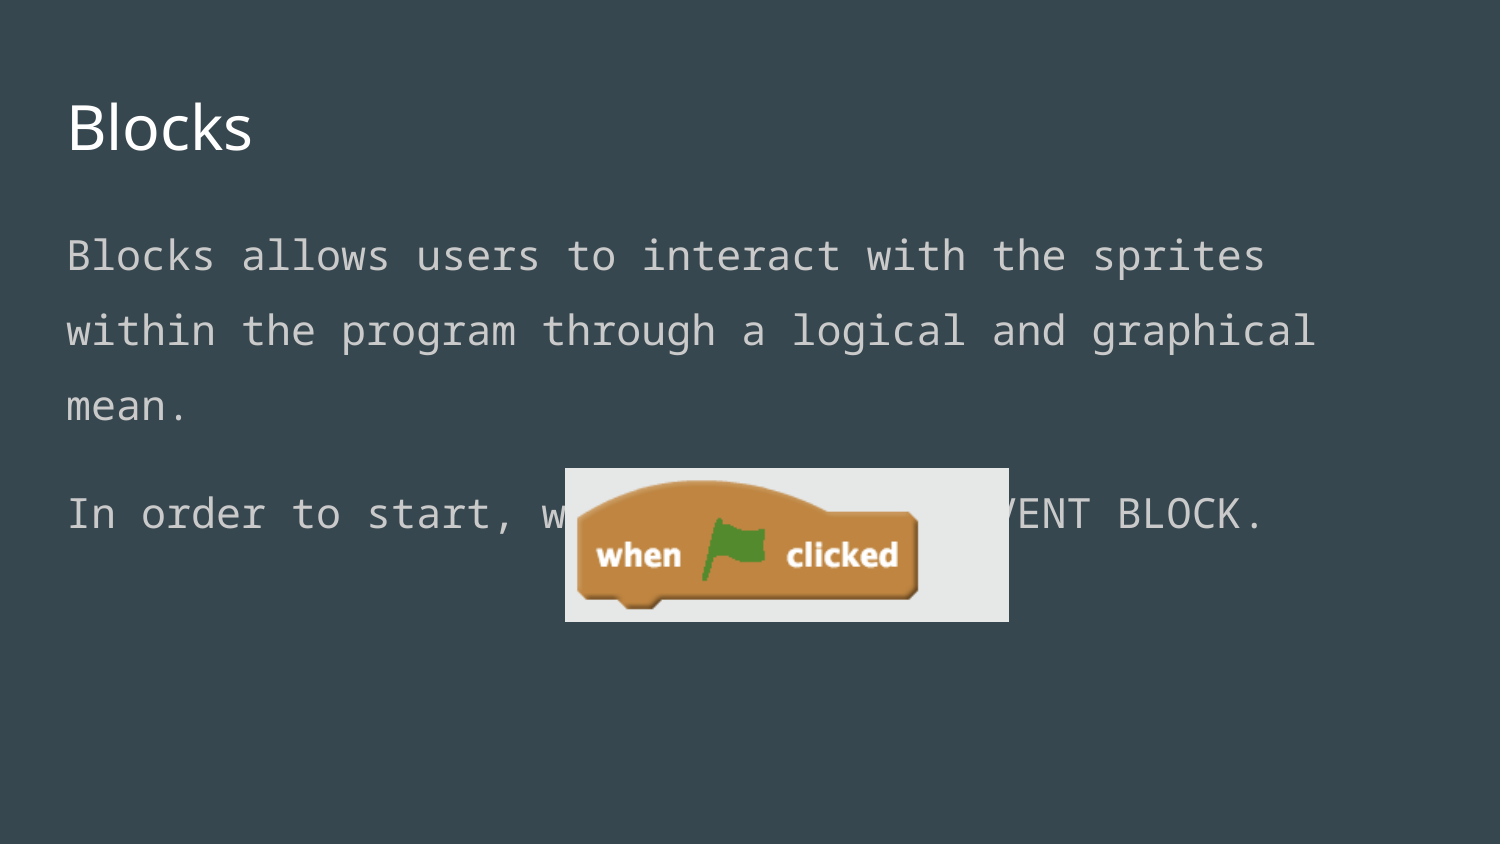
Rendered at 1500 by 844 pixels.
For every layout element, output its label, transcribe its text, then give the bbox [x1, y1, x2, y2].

title Blocks [51, 72, 1449, 167]
list Blocks allows users to interact with the sprites within the program through a logical and graphical mean. In order to start, we must add this EVENT BLOCK. [51, 189, 1449, 750]
picture [564, 468, 1010, 623]
